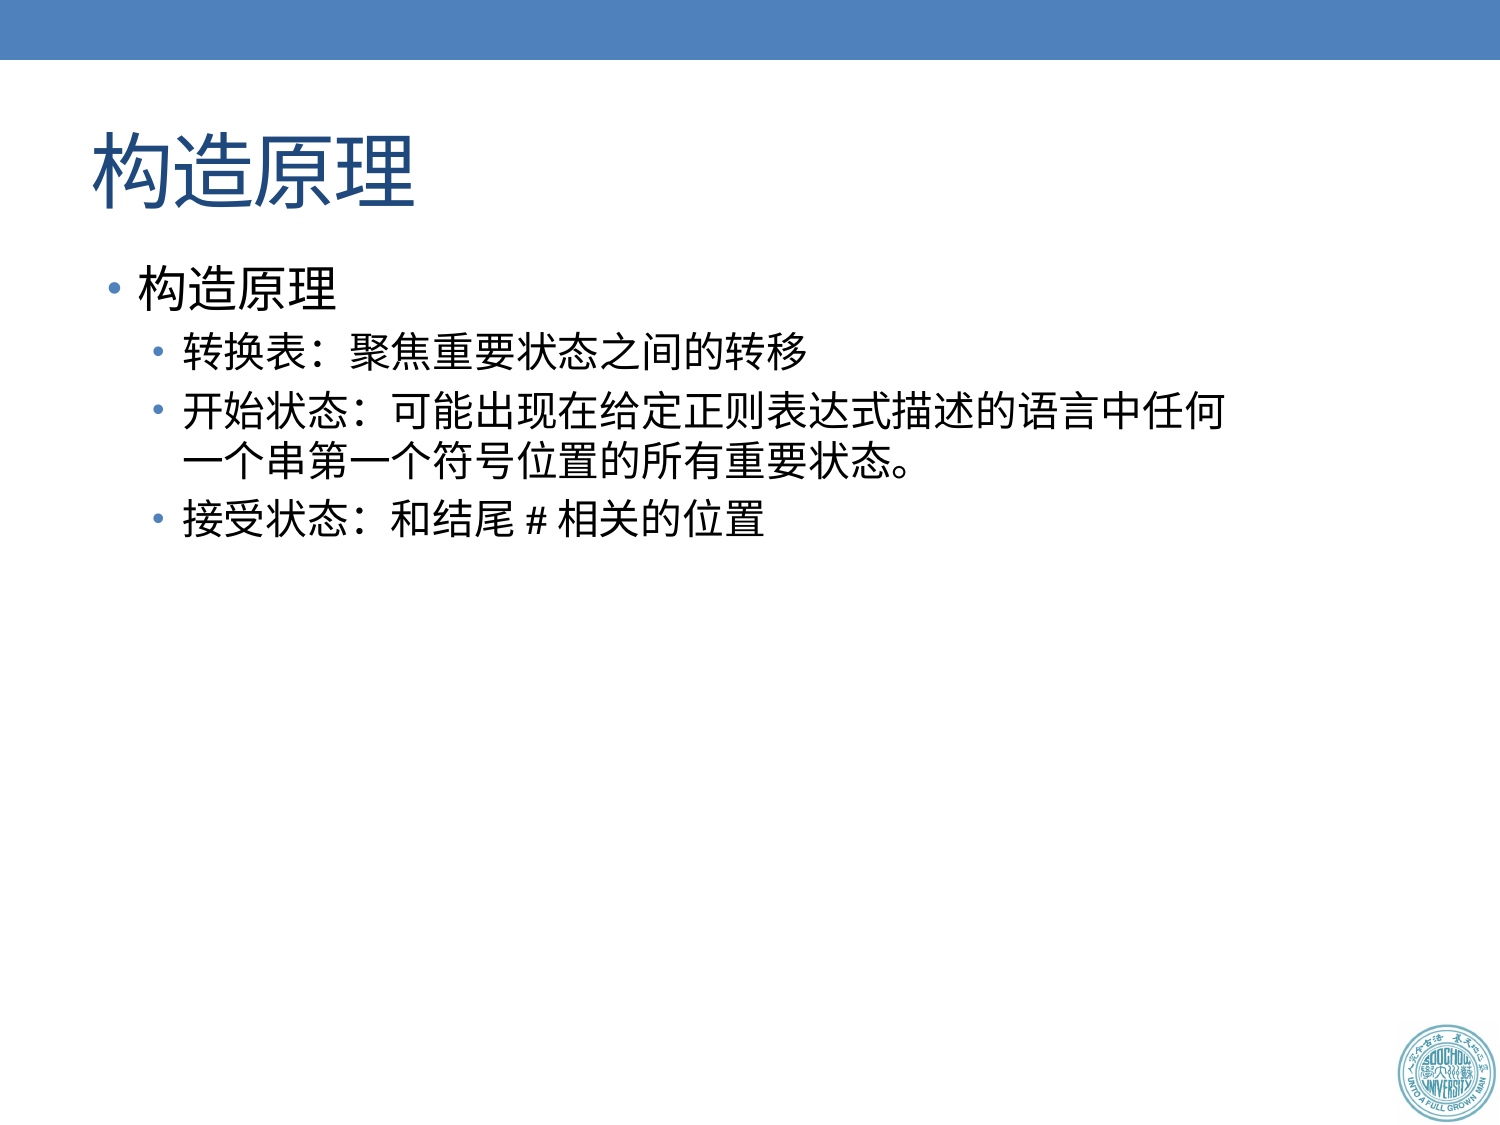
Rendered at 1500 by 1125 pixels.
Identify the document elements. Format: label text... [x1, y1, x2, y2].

title 构造原理 [75, 87, 1425, 250]
list 构造原理 转换表：聚焦重要状态之间的转移 开始状态：可能出现在给定正则表达式描述的语言中任何一个串第一个符号位置的所有重要状态。 接受状态：和结尾#相关的位置 [92, 250, 1246, 711]
